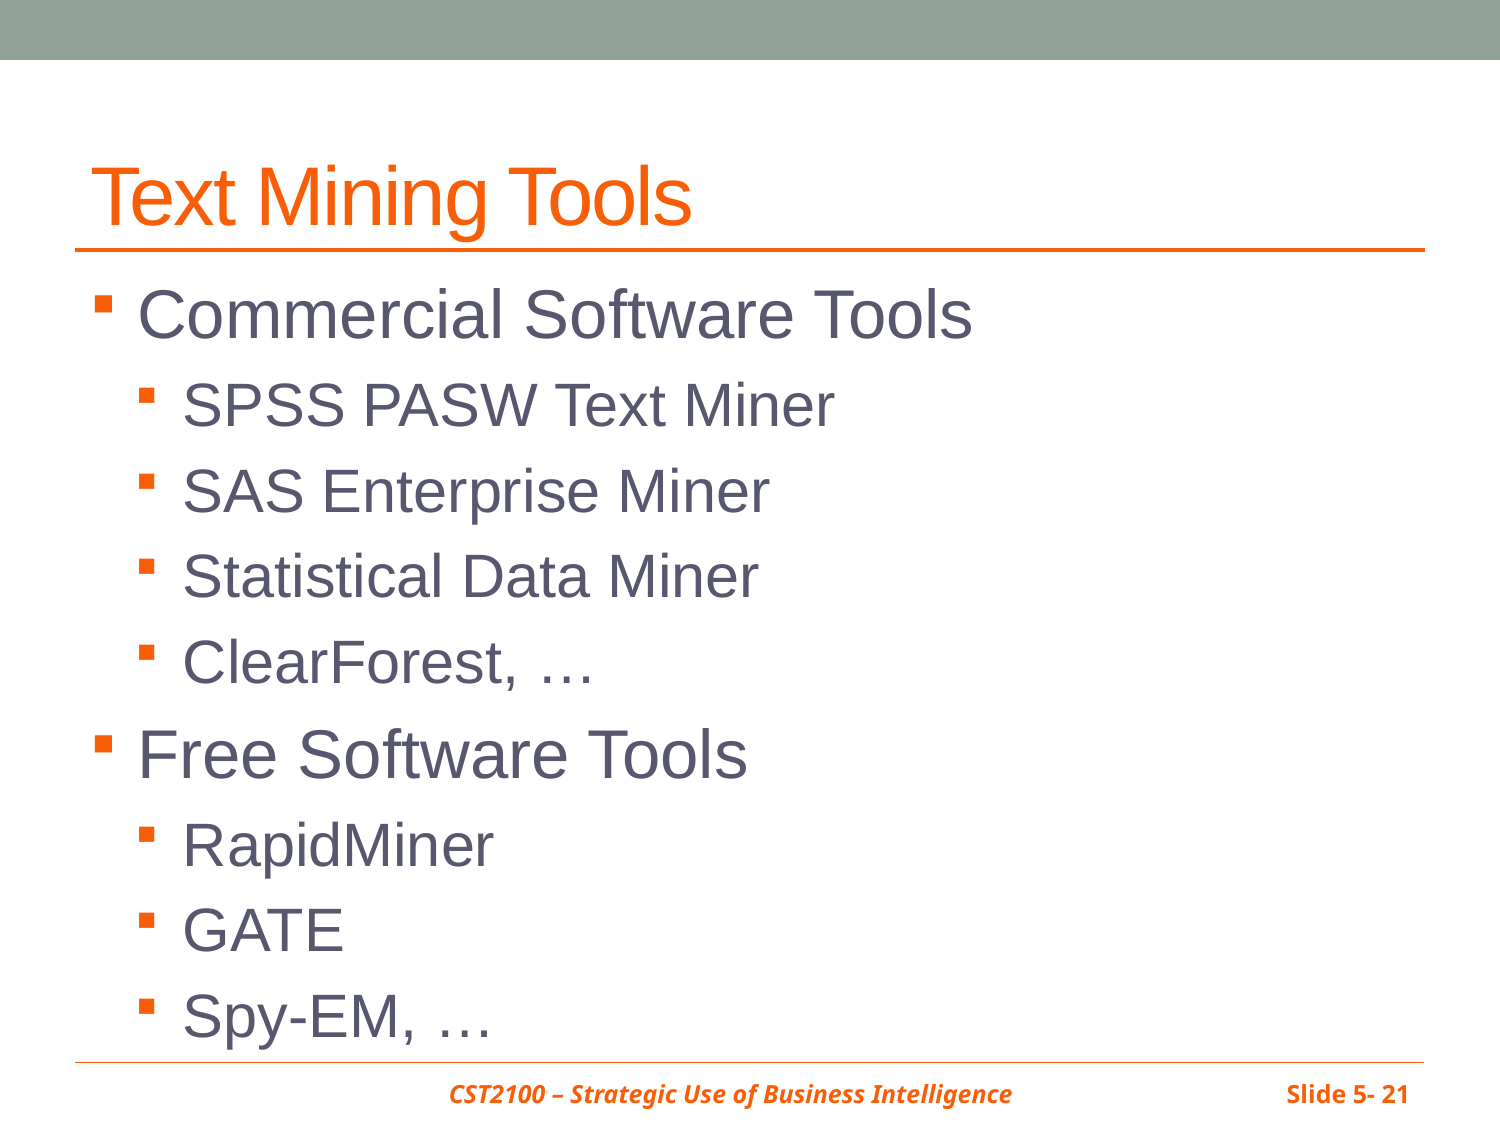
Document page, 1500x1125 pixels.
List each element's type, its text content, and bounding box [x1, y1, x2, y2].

list Commercial Software Tools SPSS PASW Text Miner SAS Enterprise Miner Statistical Data Miner ClearForest, … Free Software Tools RapidMiner GATE Spy-EM, … [75, 262, 1425, 1063]
title Text Mining Tools [75, 60, 1425, 250]
